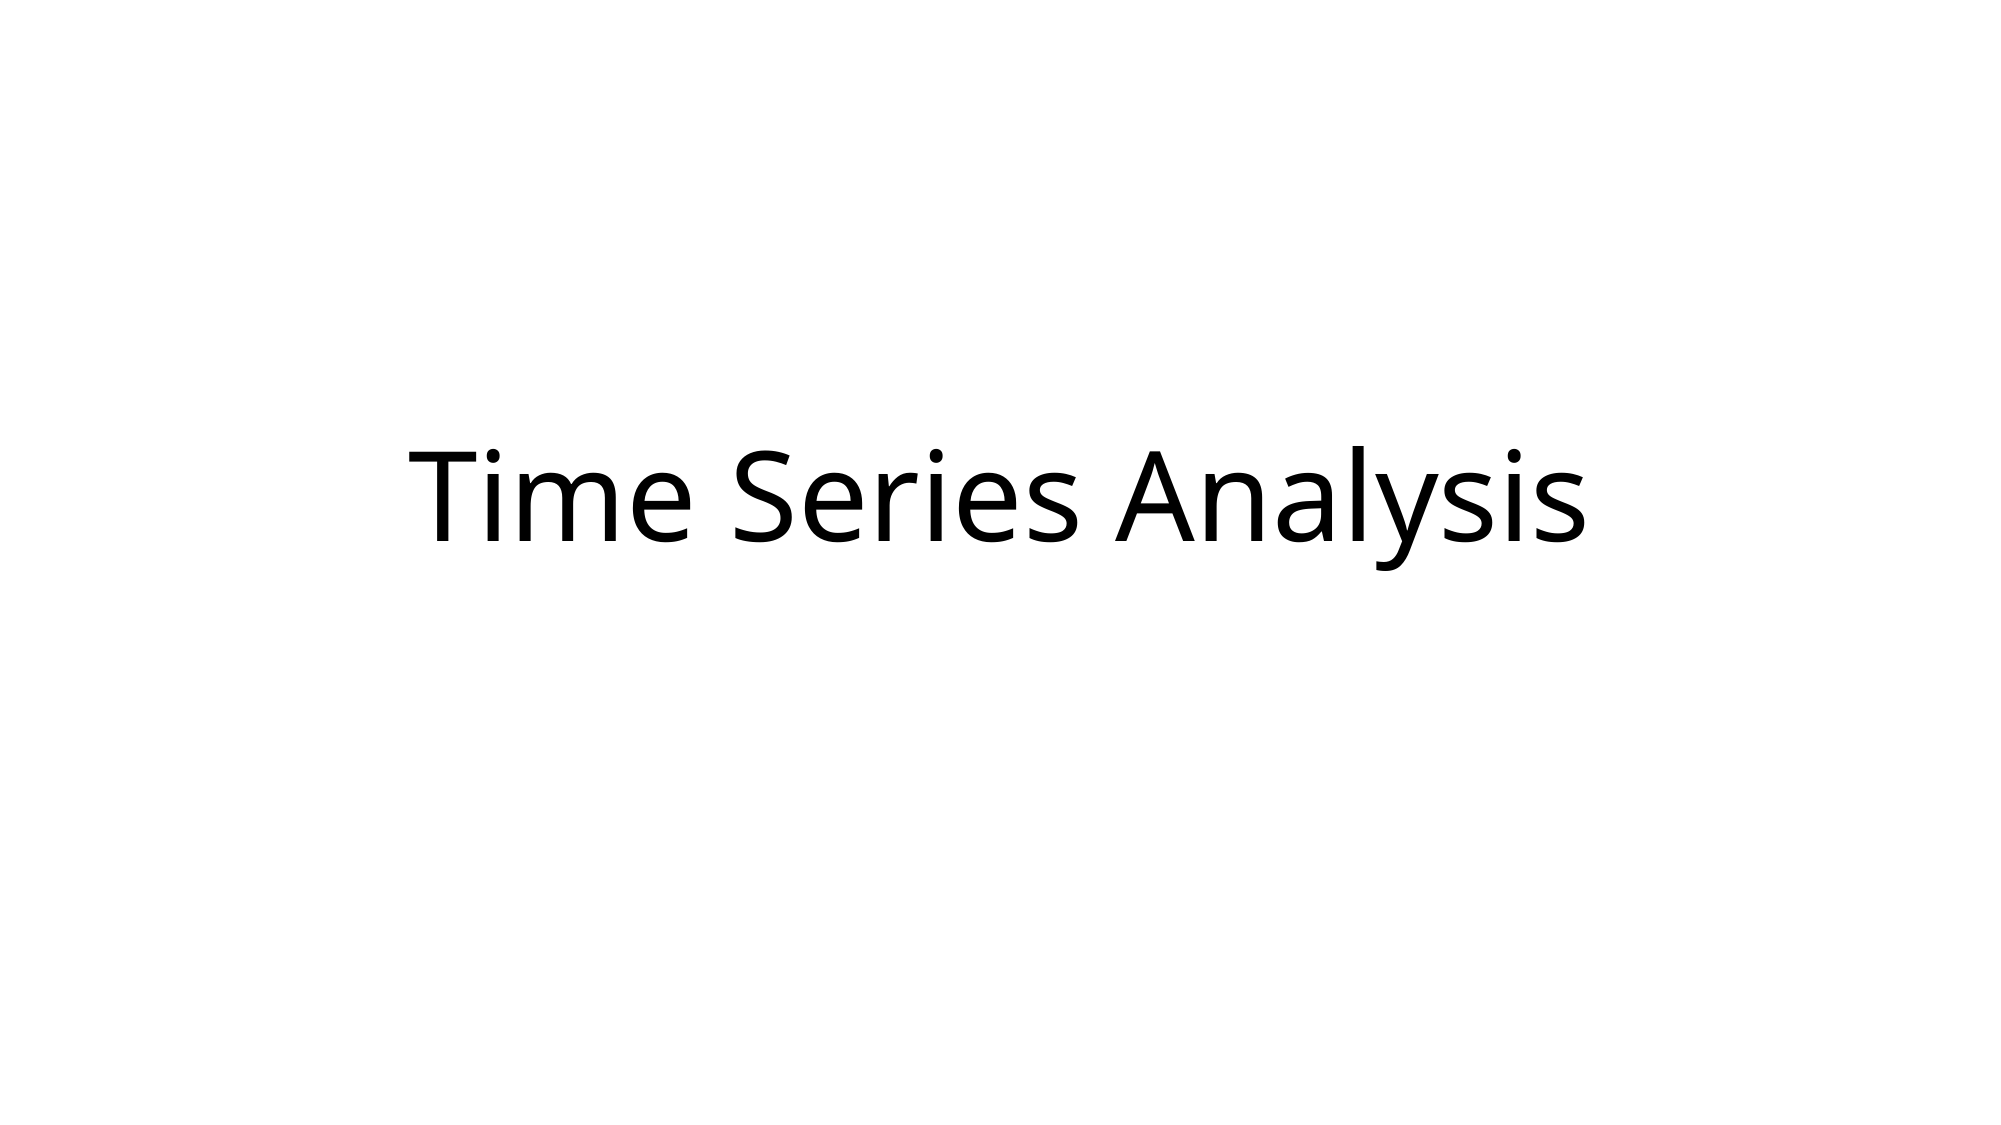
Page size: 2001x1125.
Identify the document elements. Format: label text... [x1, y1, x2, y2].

title Time Series Analysis [249, 184, 1750, 576]
